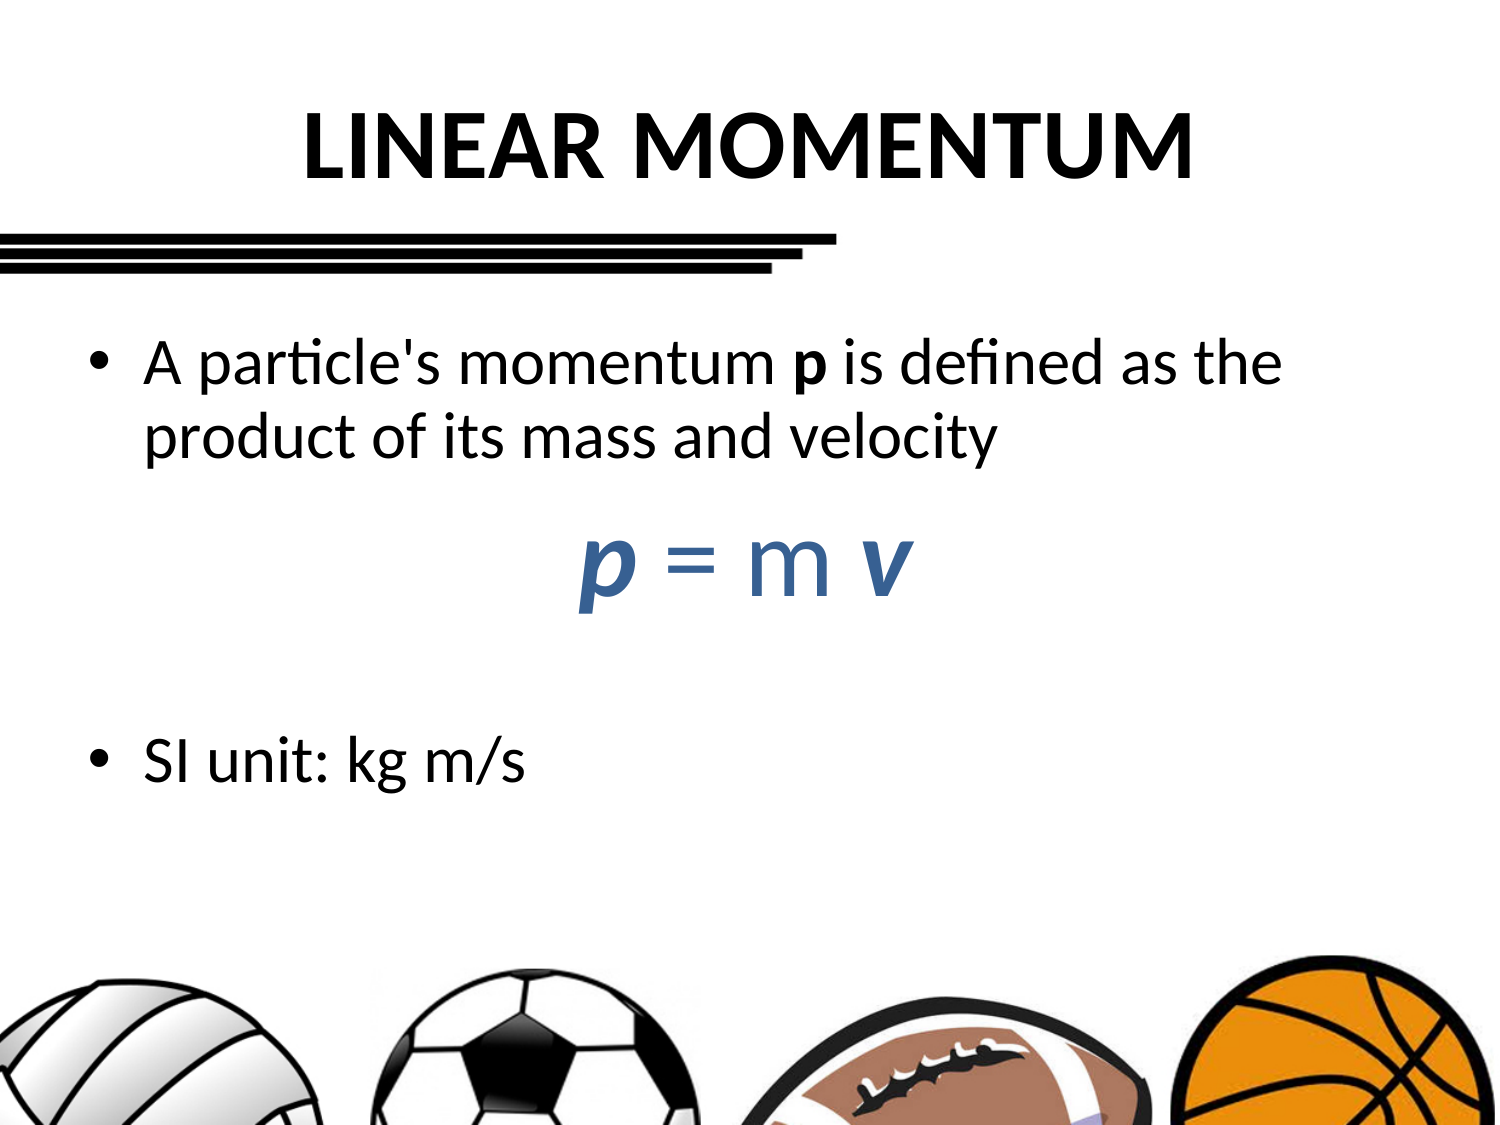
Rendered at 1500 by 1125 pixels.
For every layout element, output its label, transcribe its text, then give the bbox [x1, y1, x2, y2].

list A particle's momentum p is defined as the product of its mass and velocity p = m v SI unit: kg m/s [87, 324, 1425, 1113]
picture [0, 0, 1500, 1125]
title LINEAR MOMENTUM [75, 45, 1425, 233]
